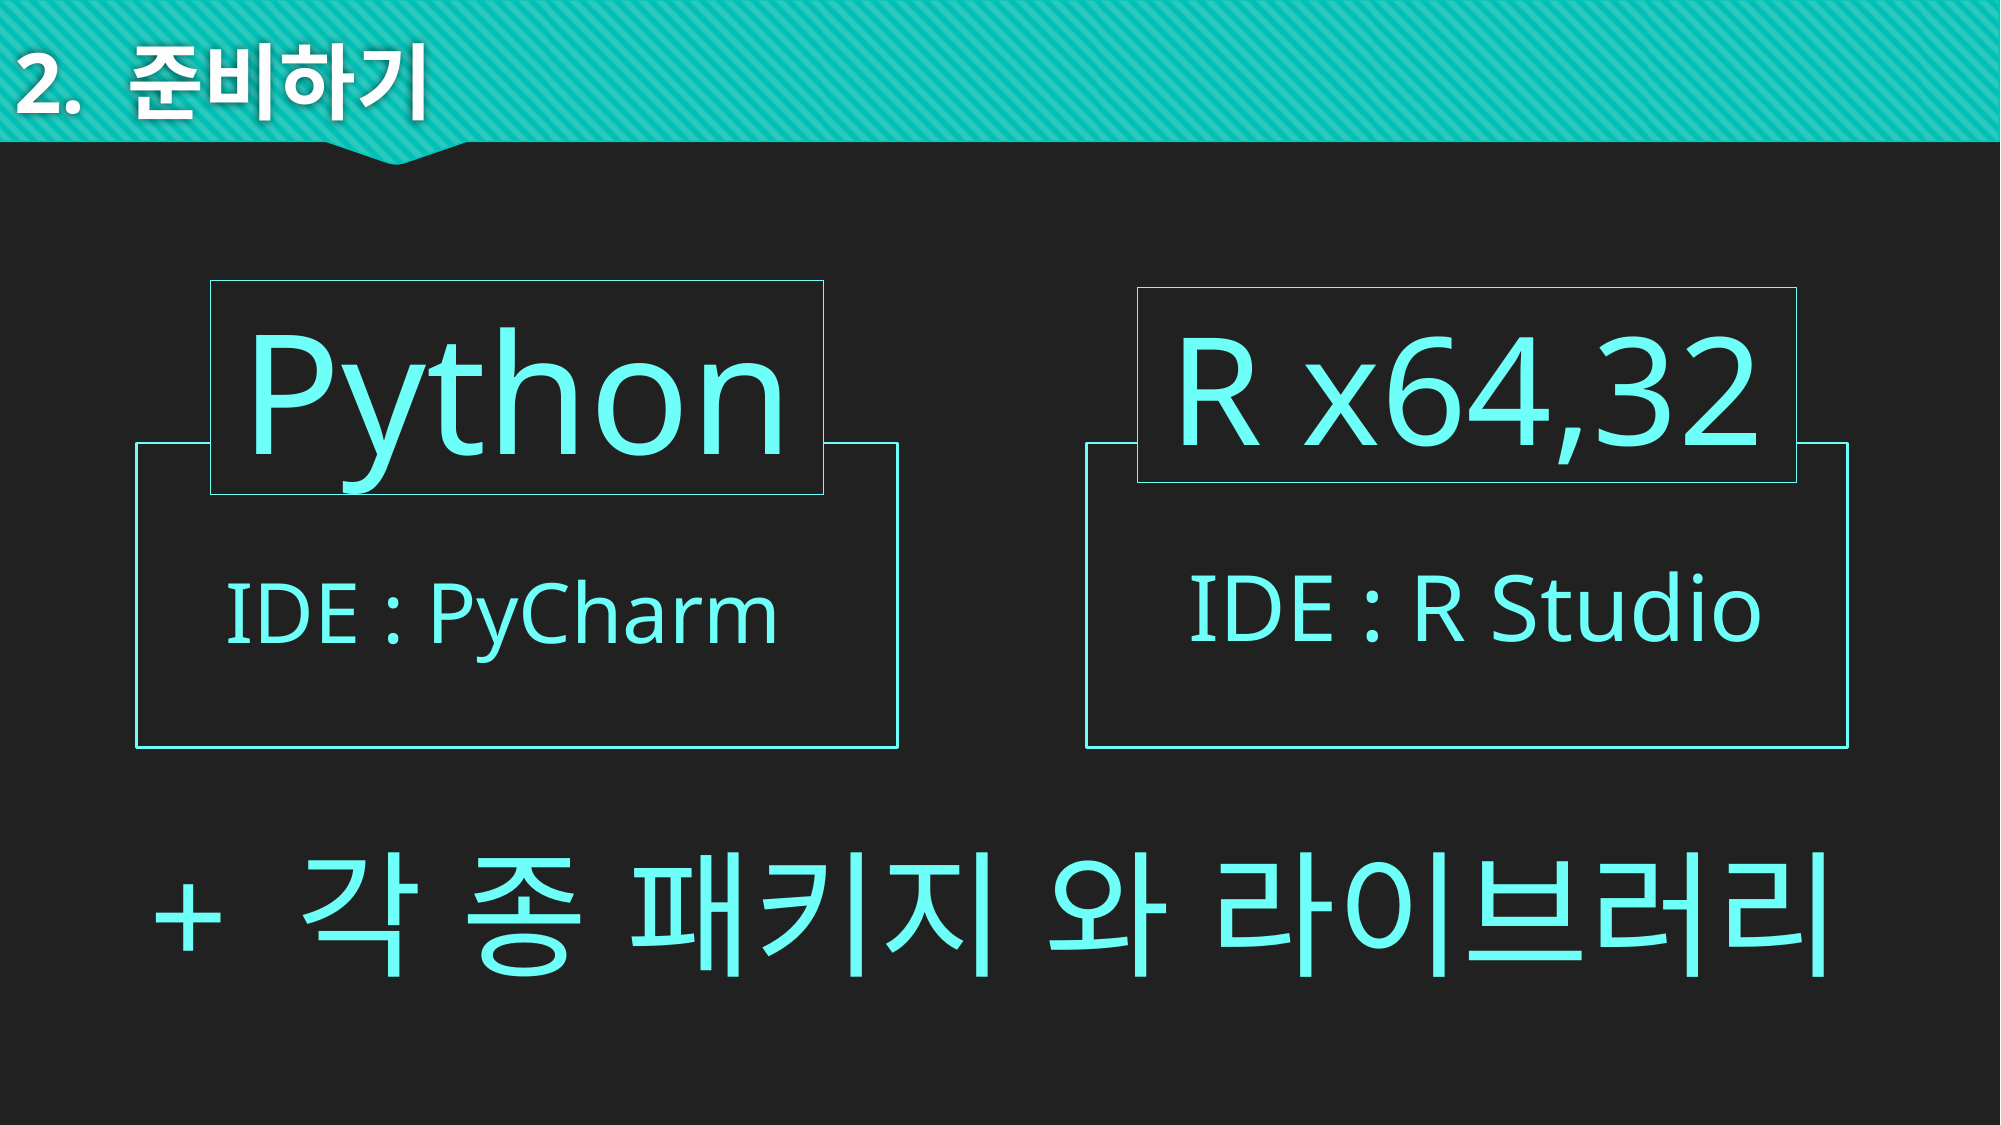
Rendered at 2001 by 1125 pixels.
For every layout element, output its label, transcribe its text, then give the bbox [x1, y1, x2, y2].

text_box [135, 442, 899, 749]
text_box + 각 종 패키지 와 라이브러리 [9, 821, 1983, 1002]
text_box IDE : R Studio [1173, 542, 1848, 668]
text_box IDE : PyCharm [210, 552, 914, 668]
text_box R x64,32 [1137, 287, 1797, 483]
title 2. 준비하기 [0, 0, 1734, 138]
text_box Python [210, 280, 824, 495]
text_box [1085, 442, 1849, 749]
